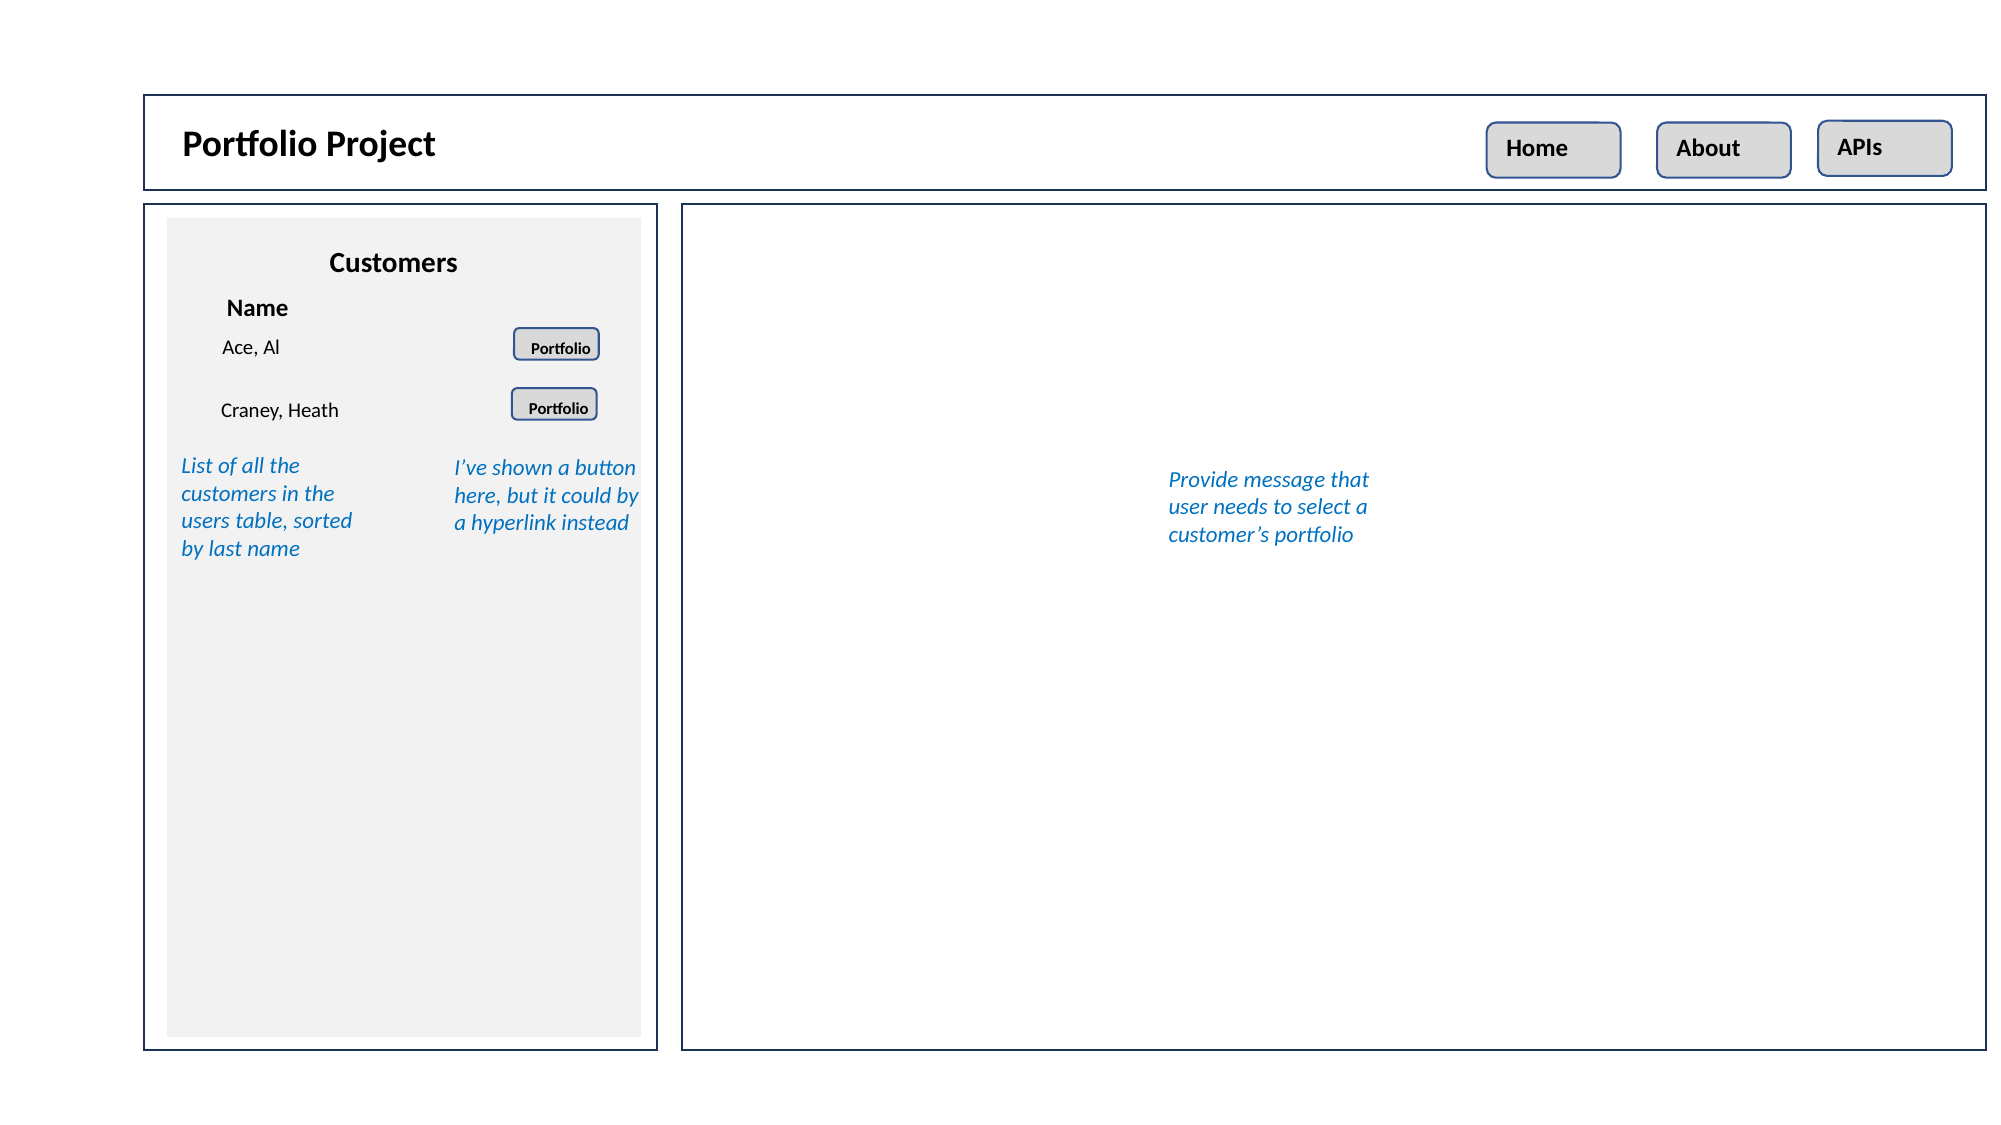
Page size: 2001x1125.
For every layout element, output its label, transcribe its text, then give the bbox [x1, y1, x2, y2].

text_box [514, 328, 608, 366]
text_box About [1661, 124, 1756, 170]
text_box Home [1491, 124, 1584, 170]
text_box [1655, 121, 1792, 179]
text_box [143, 203, 658, 1051]
text_box Provide message that user needs to select a customer’s portfolio [1153, 456, 1399, 555]
text_box List of all the customers in the users table, sorted by last name [166, 443, 384, 568]
text_box [1816, 119, 1953, 177]
text_box [681, 203, 1987, 1051]
text_box [1485, 121, 1622, 179]
text_box I’ve shown a button here, but it could by a hyperlink instead [439, 445, 657, 543]
text_box APIs [1822, 122, 1898, 168]
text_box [511, 388, 605, 426]
text_box [143, 94, 1987, 191]
text_box Portfolio Project [167, 112, 564, 172]
